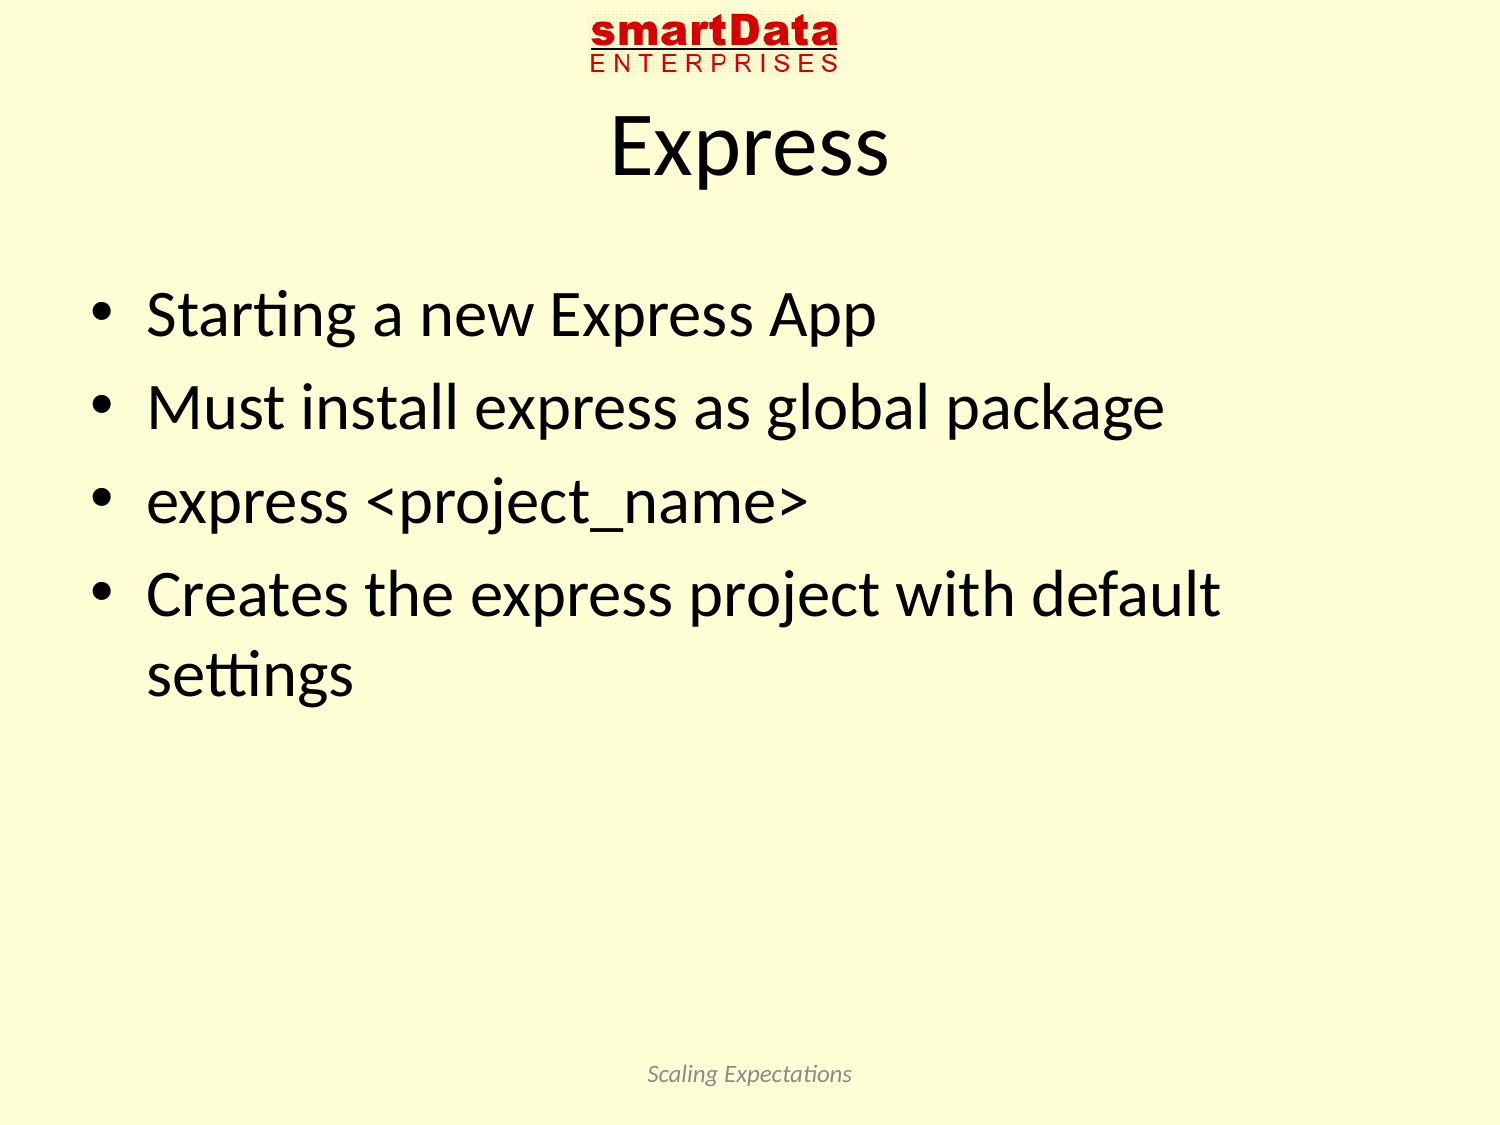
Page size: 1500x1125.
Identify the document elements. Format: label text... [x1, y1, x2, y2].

list Starting a new Express App Must install express as global package express <project_name> Creates the express project with default settings [75, 262, 1425, 1005]
title Express [75, 45, 1425, 233]
picture [586, 11, 838, 76]
footer Scaling Expectations [512, 1042, 988, 1103]
